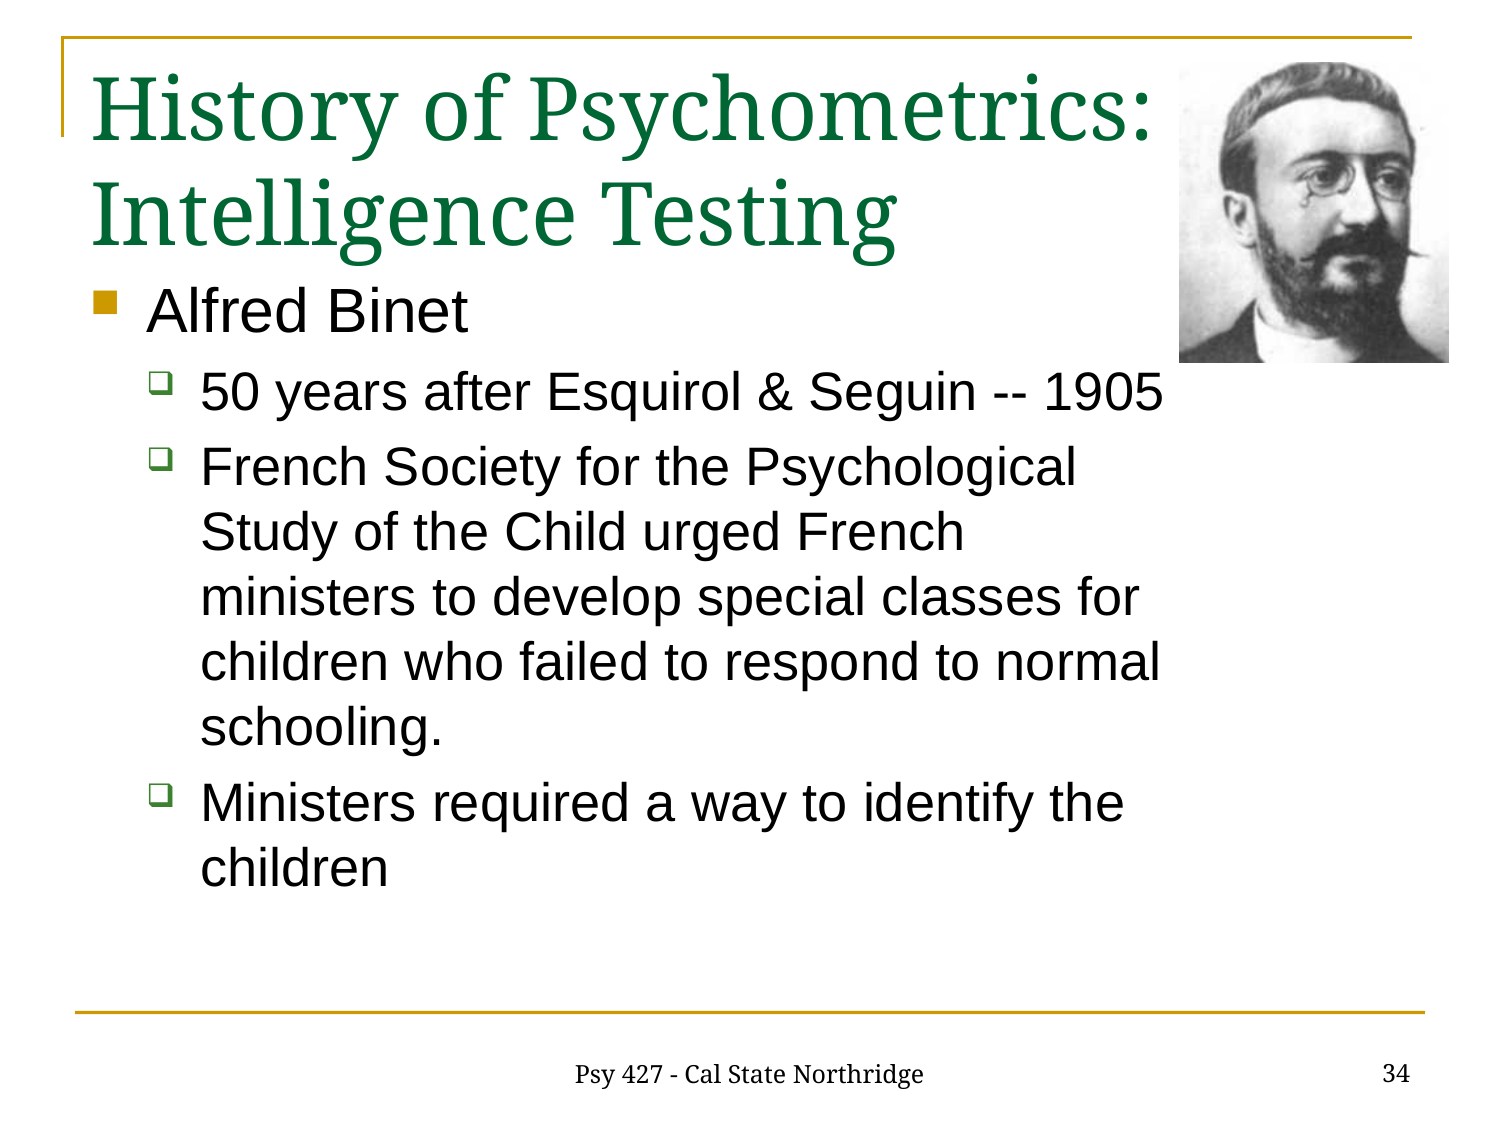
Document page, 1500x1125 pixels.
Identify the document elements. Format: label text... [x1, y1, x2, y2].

footer Psy 427 - Cal State Northridge [512, 1024, 988, 1101]
slide_number 34 [1074, 1023, 1426, 1100]
picture [1178, 62, 1450, 363]
title History of Psychometrics: Intelligence Testing [74, 45, 1426, 233]
list Alfred Binet 50 years after Esquirol & Seguin -- 1905 French Society for the Psychological Study of the Child urged French ministers to develop special classes for children who failed to respond to normal schooling. Ministers required a way to identify the children [74, 262, 1201, 1006]
